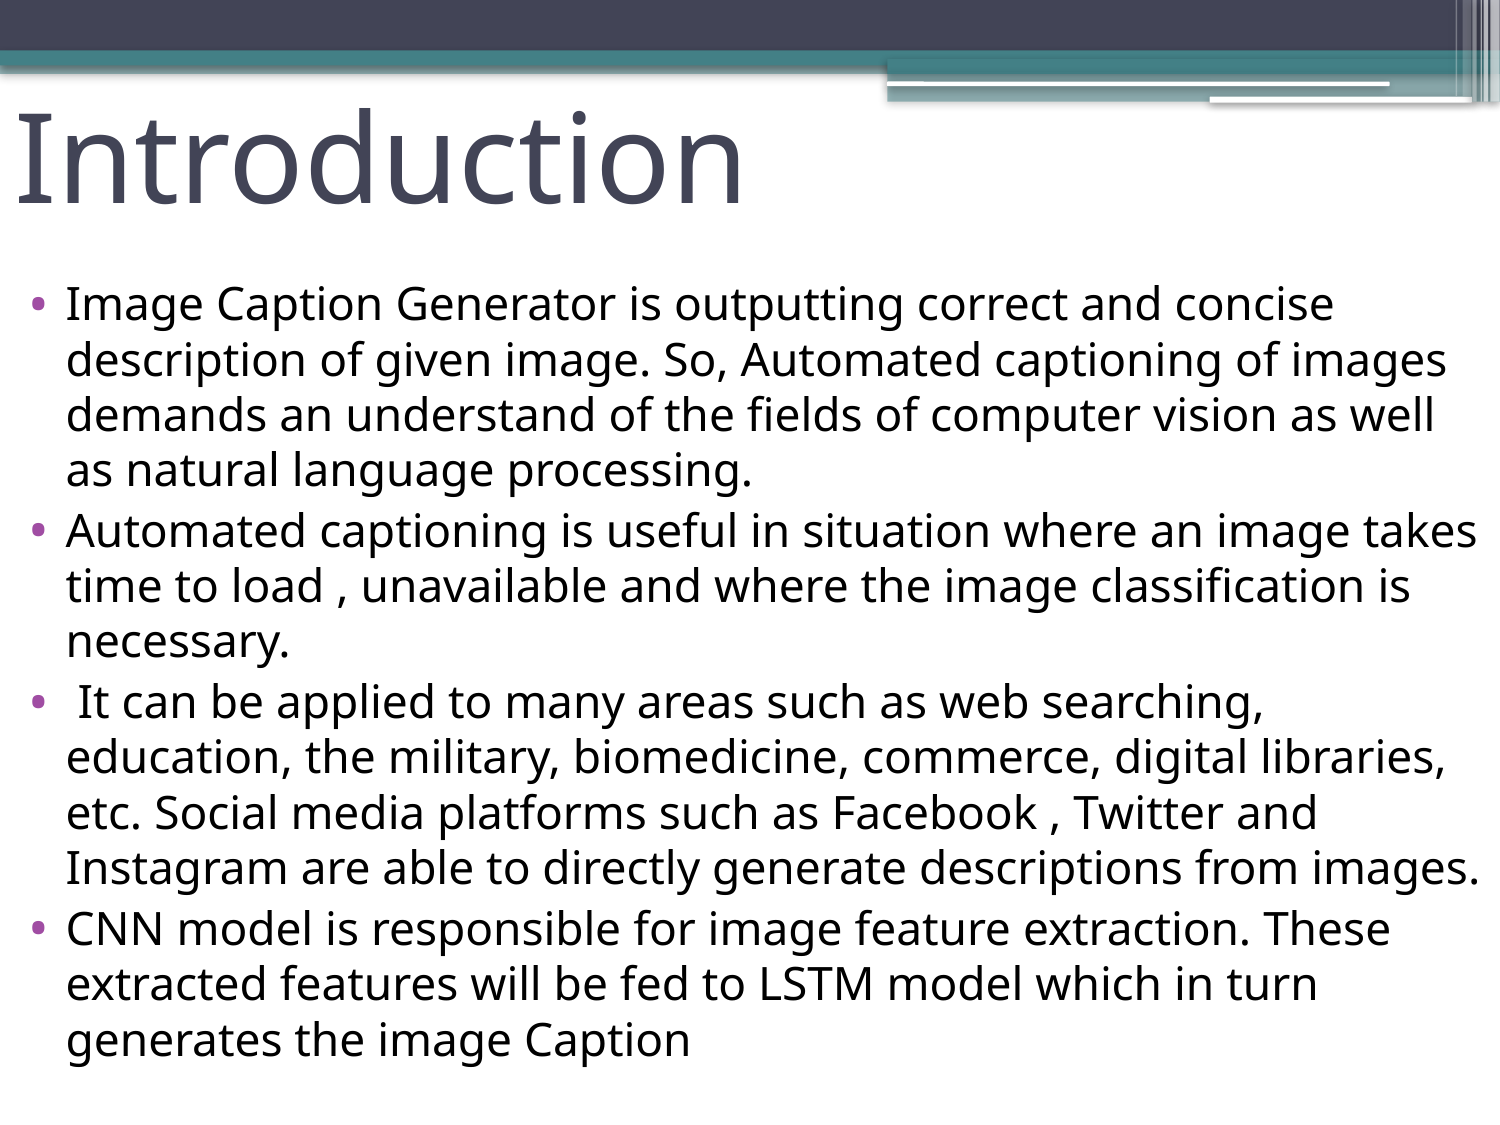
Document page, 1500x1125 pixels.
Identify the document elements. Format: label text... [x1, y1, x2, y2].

list Image Caption Generator is outputting correct and concise description of given image. So, Automated captioning of images demands an understand of the fields of computer vision as well as natural language processing. Automated captioning is useful in situation where an image takes time to load , unavailable and where the image classification is necessary. It can be applied to many areas such as web searching, education, the military, biomedicine, commerce, digital libraries, etc. Social media platforms such as Facebook , Twitter and Instagram are able to directly generate descriptions from images. CNN model is responsible for image feature extraction. These extracted features will be fed to LSTM model which in turn generates the image Caption [0, 267, 1500, 1125]
title Introduction [0, 66, 1350, 242]
